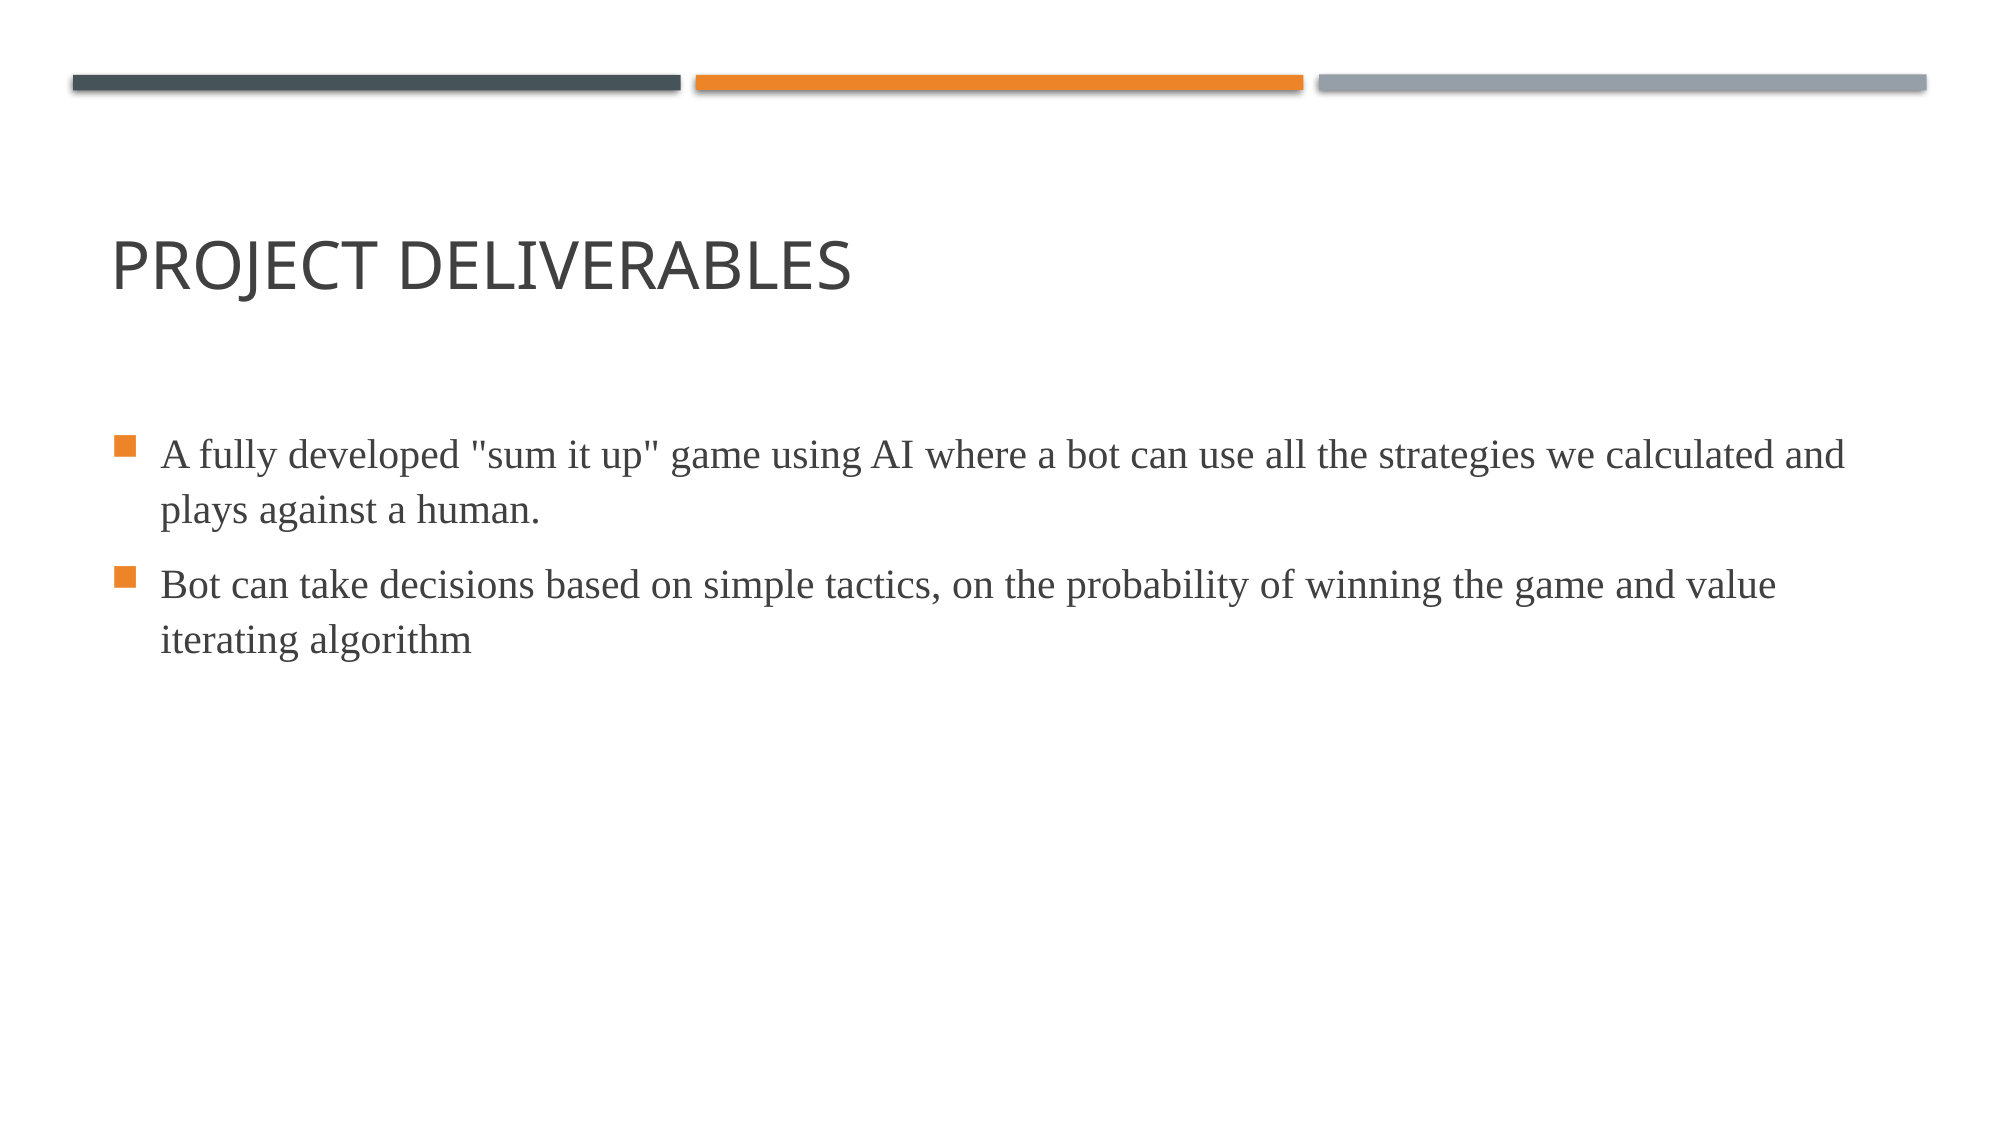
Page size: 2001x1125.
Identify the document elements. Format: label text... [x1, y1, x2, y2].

title Project Deliverables [95, 115, 1905, 311]
list A fully developed "sum it up" game using AI where a bot can use all the strategies we calculated and plays against a human. Bot can take decisions based on simple tactics, on the probability of winning the game and value iterating algorithm [95, 383, 1905, 700]
